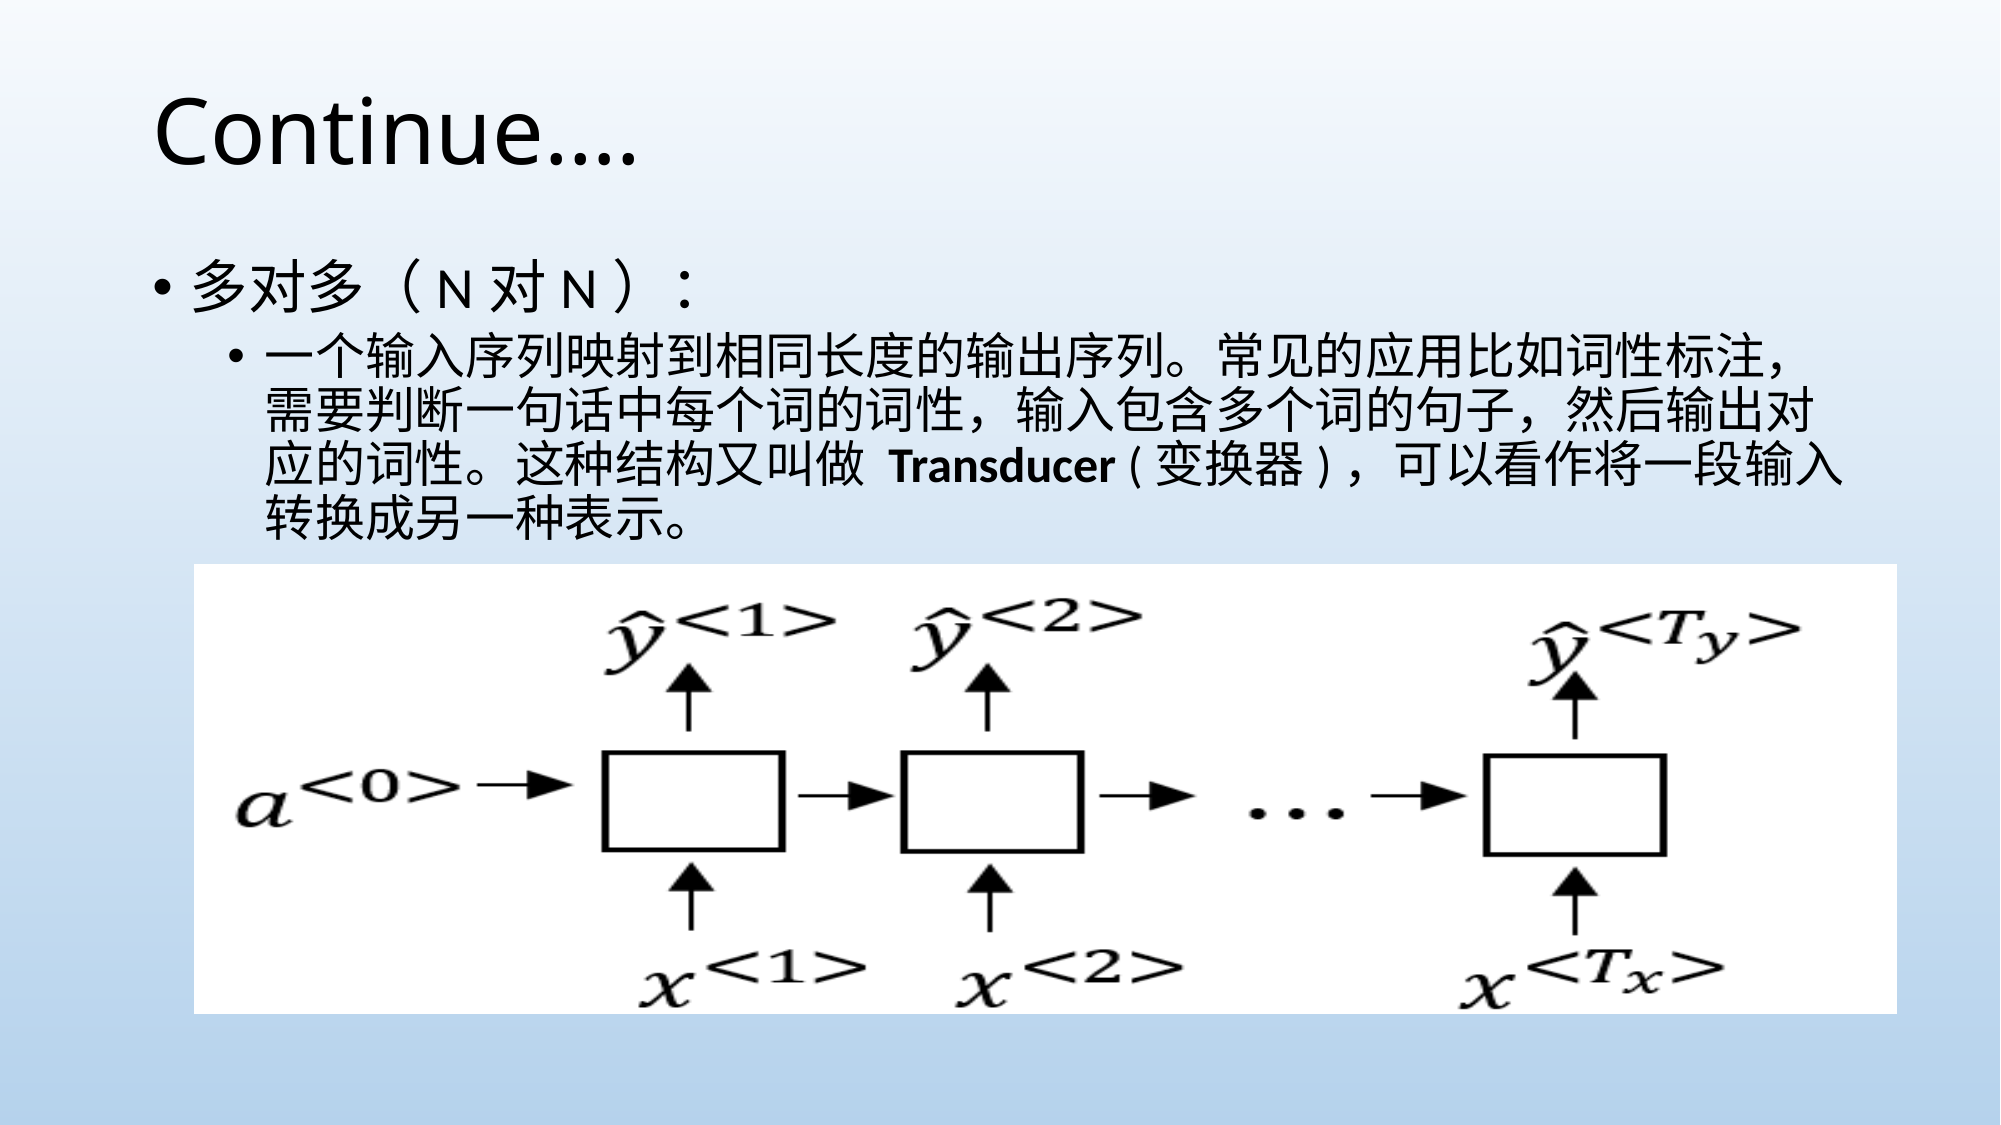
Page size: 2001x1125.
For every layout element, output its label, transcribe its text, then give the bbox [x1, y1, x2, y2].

list 多对多（N对N）： 一个输入序列映射到相同长度的输出序列。常见的应用比如词性标注，需要判断一句话中每个词的词性，输入包含多个词的句子，然后输出对应的词性。这种结构又叫做 Transducer (变换器)，可以看作将一段输入转换成另一种表示。 [137, 250, 1863, 1014]
title Continue…. [137, 59, 1863, 210]
picture [194, 564, 1897, 1014]
